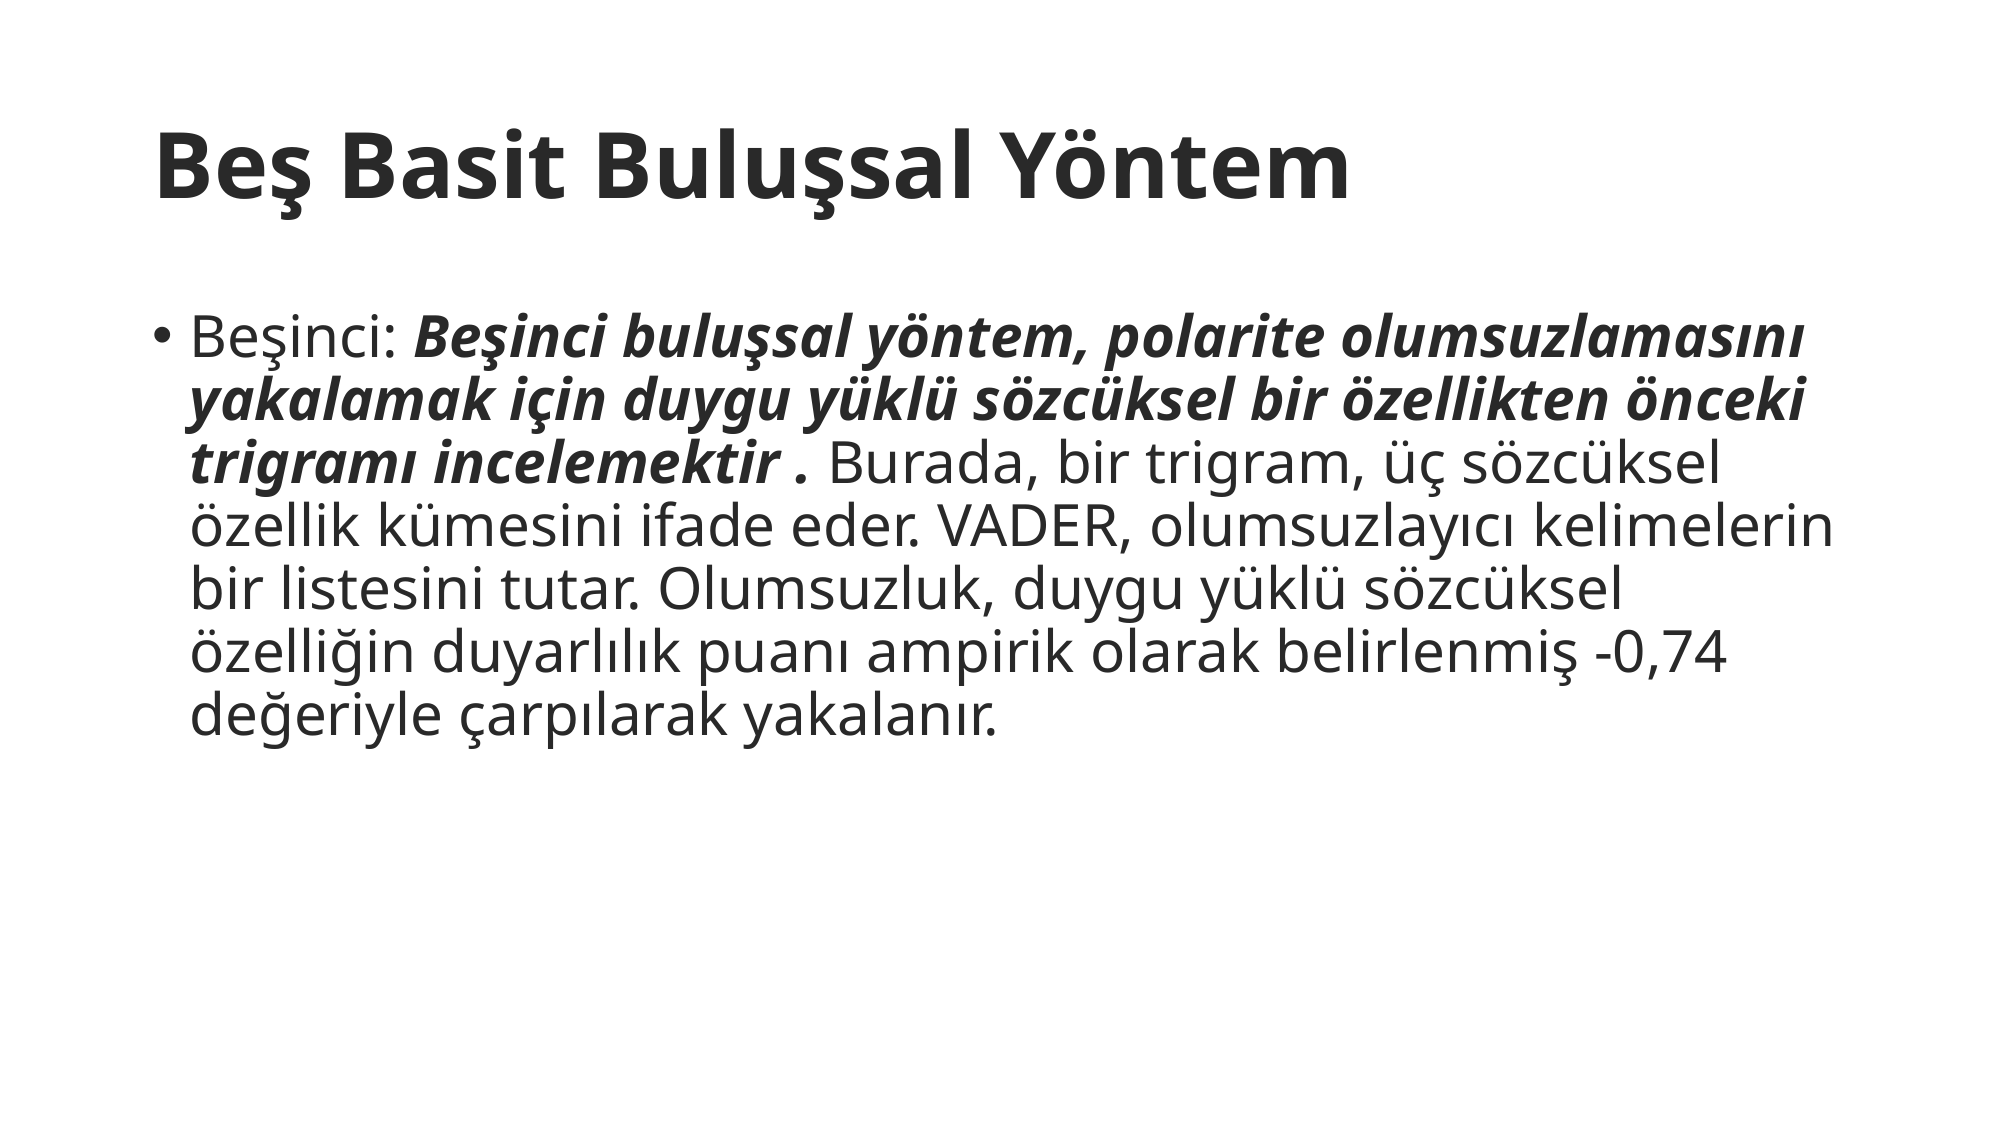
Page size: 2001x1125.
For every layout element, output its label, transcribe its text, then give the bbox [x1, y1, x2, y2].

list Beşinci: Beşinci buluşsal yöntem, polarite olumsuzlamasını yakalamak için duygu yüklü sözcüksel bir özellikten önceki trigramı incelemektir . Burada, bir trigram, üç sözcüksel özellik kümesini ifade eder. VADER, olumsuzlayıcı kelimelerin bir listesini tutar. Olumsuzluk, duygu yüklü sözcüksel özelliğin duyarlılık puanı ampirik olarak belirlenmiş -0,74 değeriyle çarpılarak yakalanır. [137, 299, 1863, 1014]
title Beş Basit Buluşsal Yöntem [137, 59, 1863, 278]
